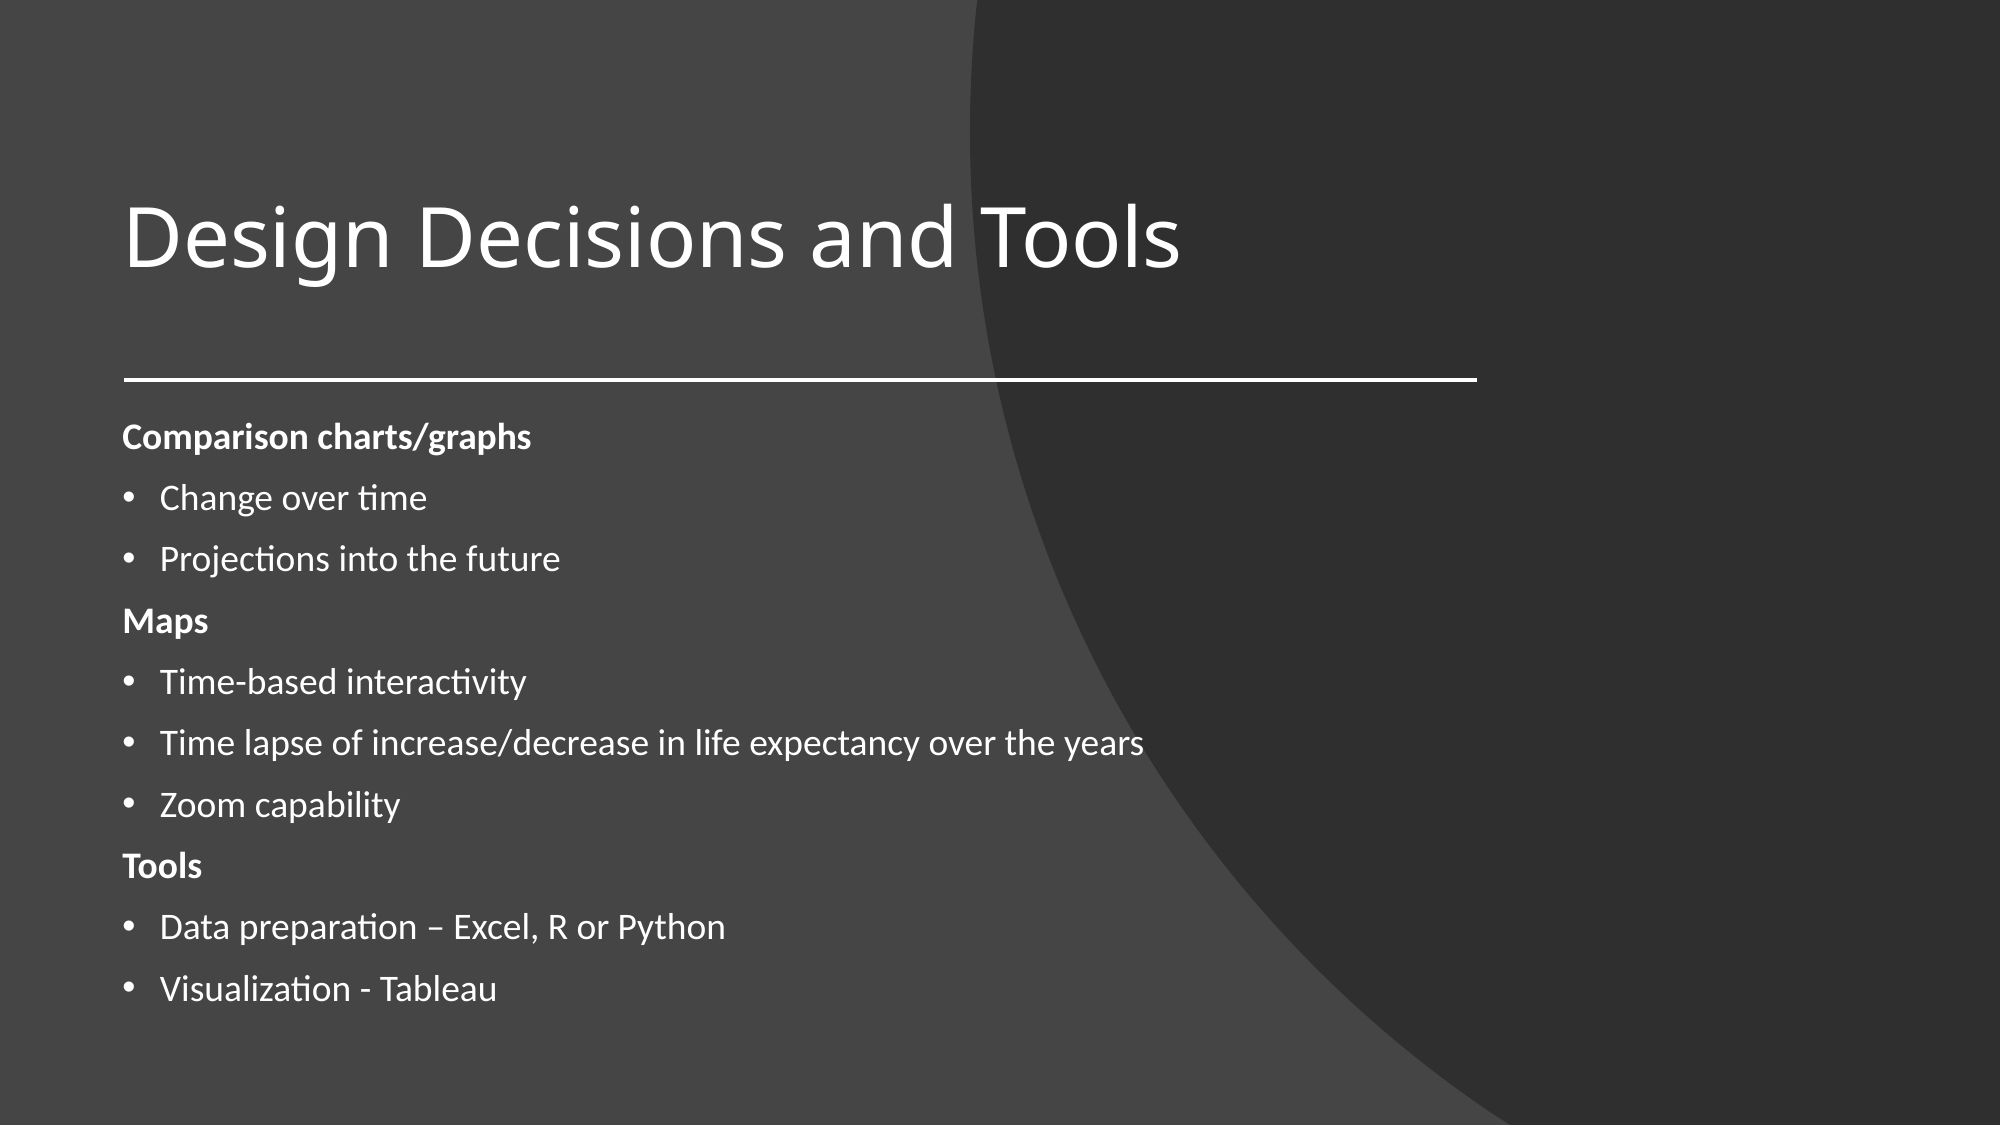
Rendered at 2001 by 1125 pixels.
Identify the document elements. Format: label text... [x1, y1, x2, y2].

text_box [973, 0, 2000, 1125]
list Comparison charts/graphs Change over time Projections into the future Maps Time-based interactivity Time lapse of increase/decrease in life expectancy over the years Zoom capability Tools Data preparation – Excel, R or Python Visualization - Tableau [107, 409, 1586, 1081]
title Design Decisions and Tools [107, 26, 1586, 294]
